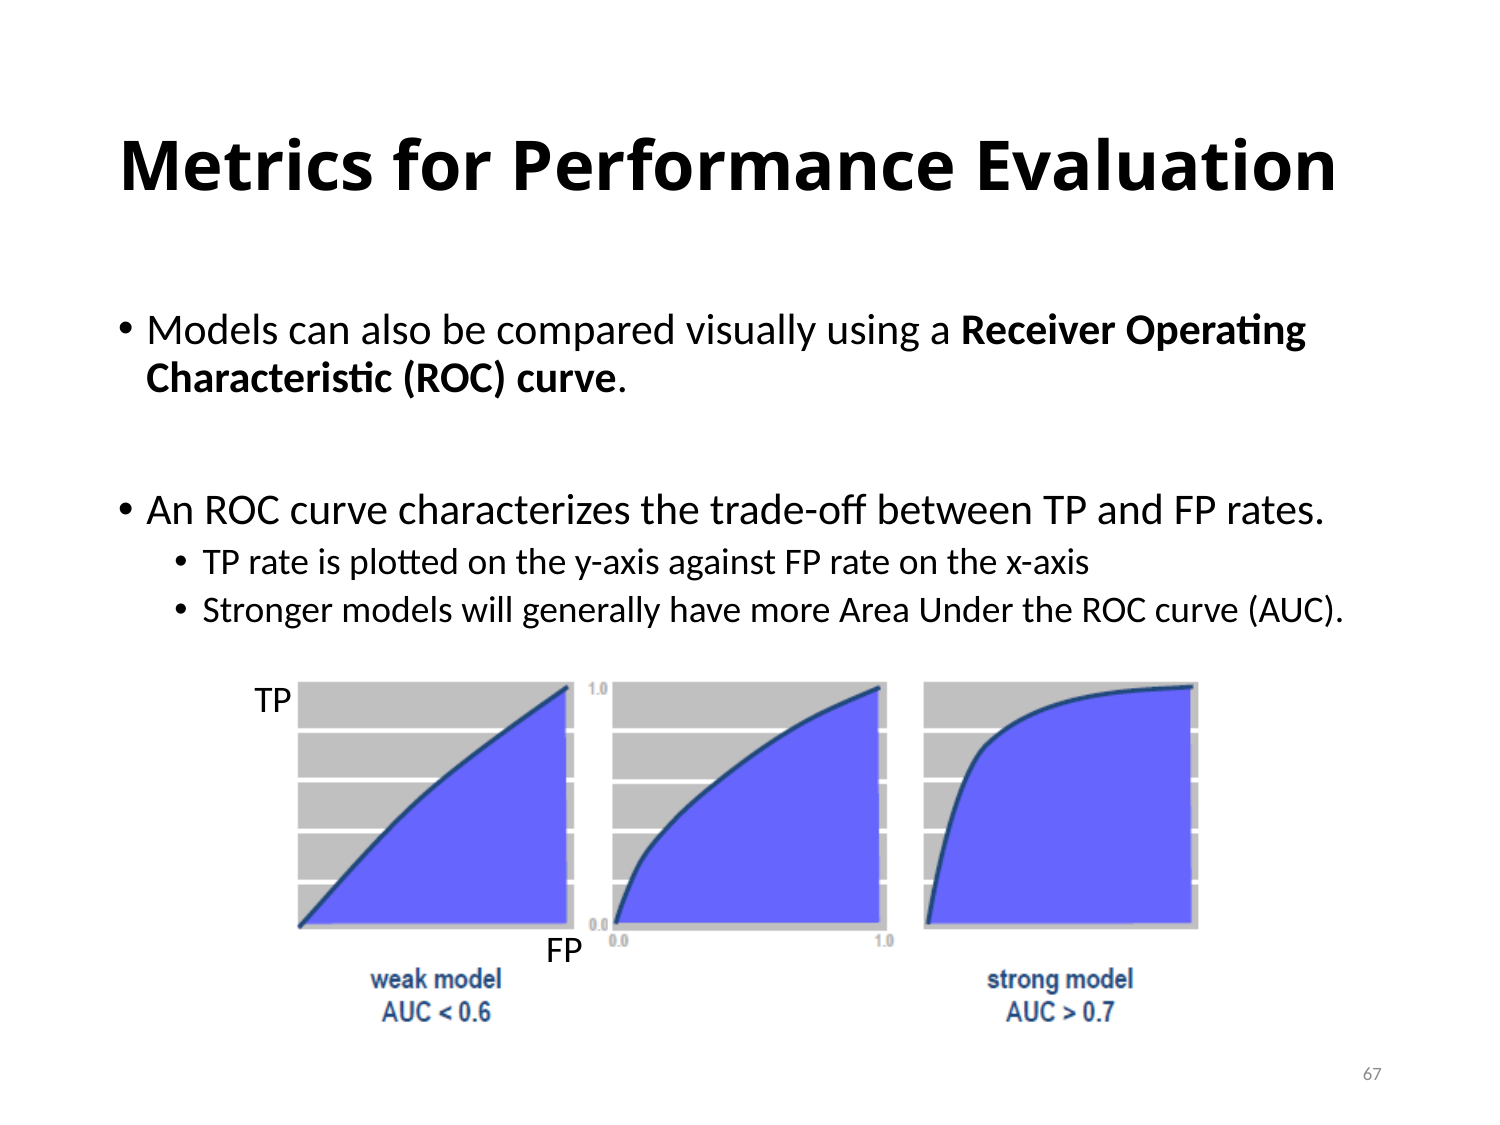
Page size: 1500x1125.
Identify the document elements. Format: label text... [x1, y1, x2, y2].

list Models can also be compared visually using a Receiver Operating Characteristic (ROC) curve. An ROC curve characterizes the trade-off between TP and FP rates. TP rate is plotted on the y-axis against FP rate on the x-axis Stronger models will generally have more Area Under the ROC curve (AUC). [103, 299, 1397, 1014]
title Metrics for Performance Evaluation [103, 59, 1397, 278]
text_box TP [239, 667, 307, 728]
picture [295, 678, 1205, 1031]
slide_number 67 [1059, 1042, 1397, 1103]
